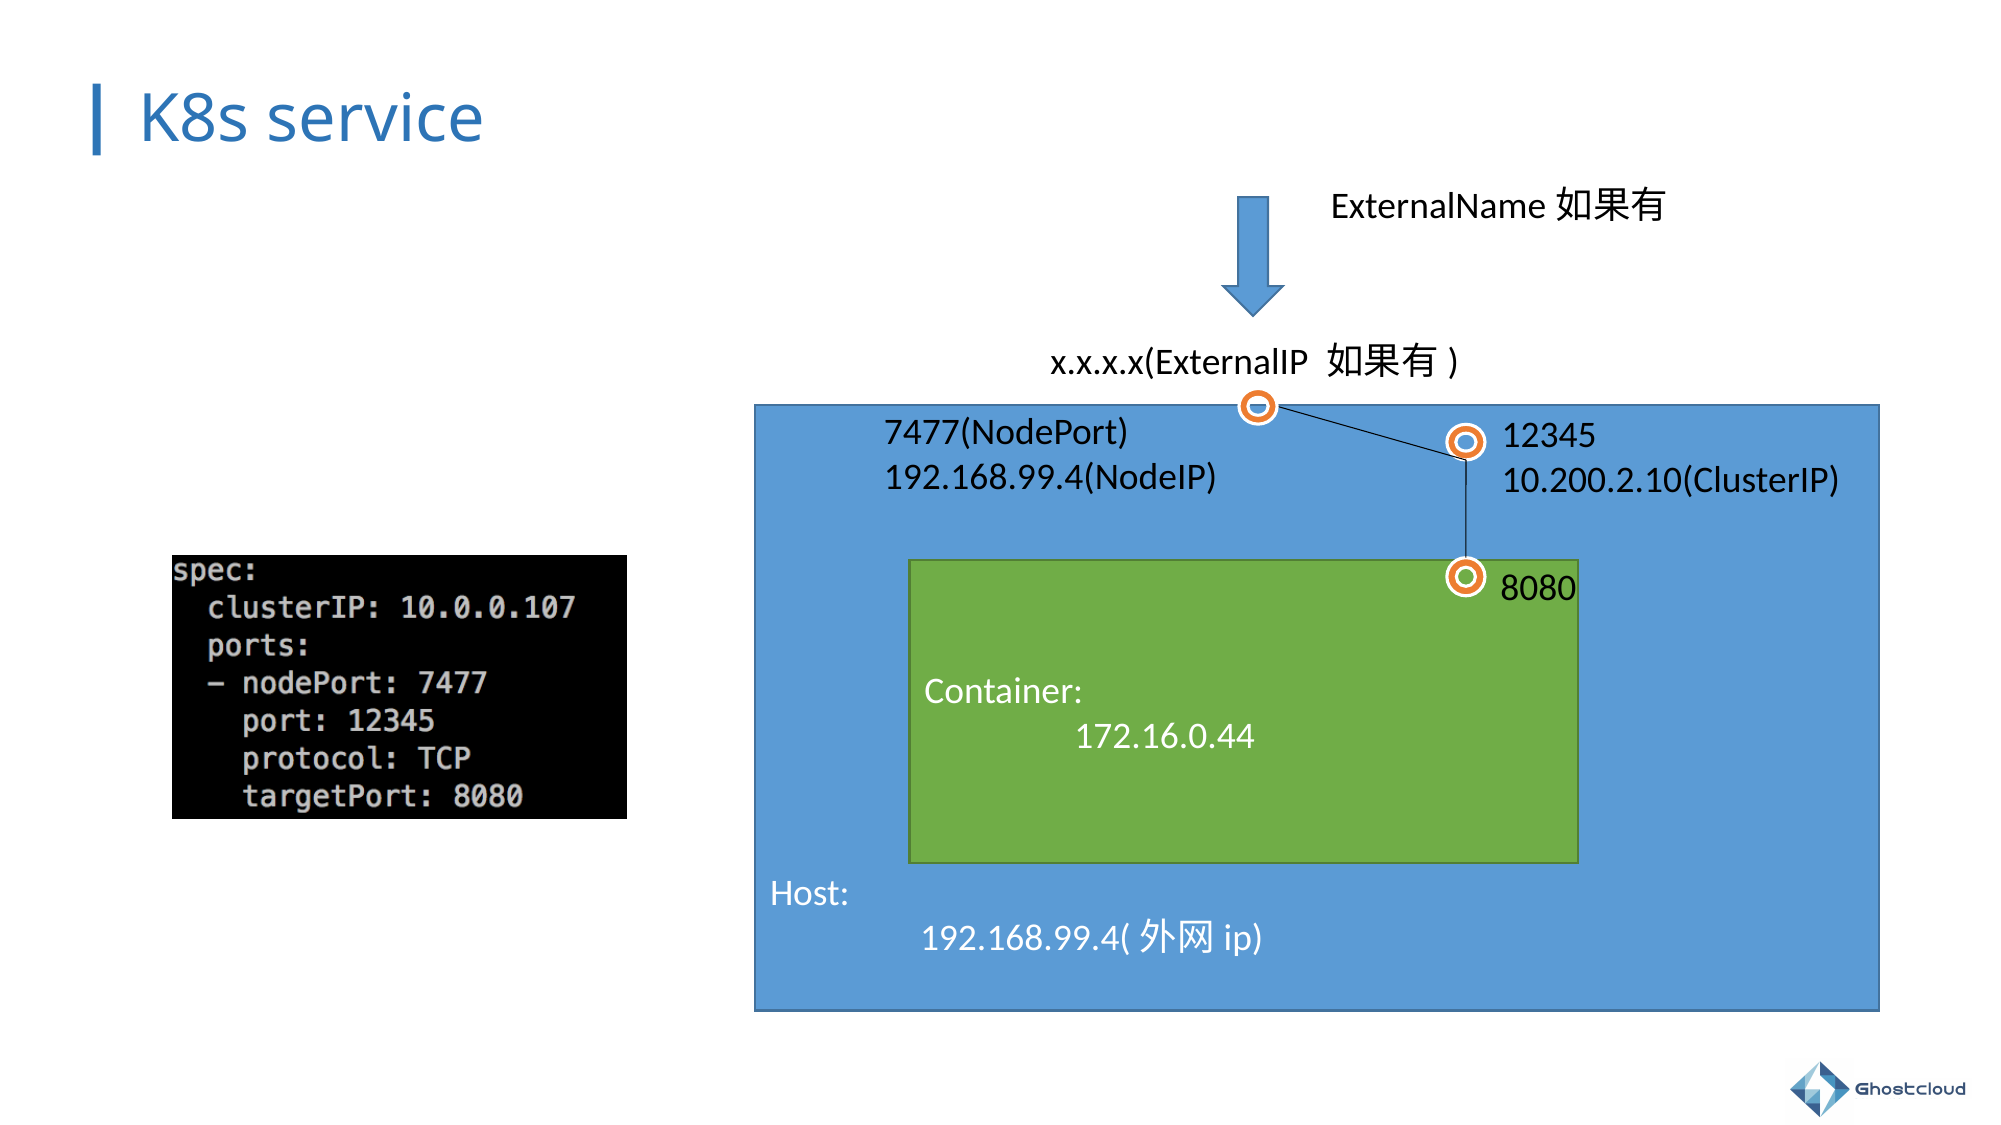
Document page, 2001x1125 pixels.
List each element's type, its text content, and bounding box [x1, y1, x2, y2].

picture [172, 555, 627, 819]
picture [1785, 1058, 1972, 1125]
text_box [1220, 196, 1286, 318]
text_box 8080 [1485, 555, 1592, 616]
text_box [1445, 422, 1486, 462]
text_box 12345 10.200.2.10(ClusterIP) [1486, 402, 1855, 508]
text_box ExternalName如果有 [1316, 173, 1683, 234]
text_box [1445, 556, 1485, 598]
text_box [1237, 390, 1279, 426]
text_box Container: 172.16.0.44 [908, 559, 1579, 864]
title K8s service [123, 83, 1849, 156]
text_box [1277, 406, 1447, 443]
text_box x.x.x.x(ExternalIP 如果有) [1035, 329, 1474, 390]
text_box 7477(NodePort) 192.168.99.4(NodeIP) [869, 399, 1233, 505]
text_box Host: 192.168.99.4(外网ip) [754, 404, 1880, 1012]
